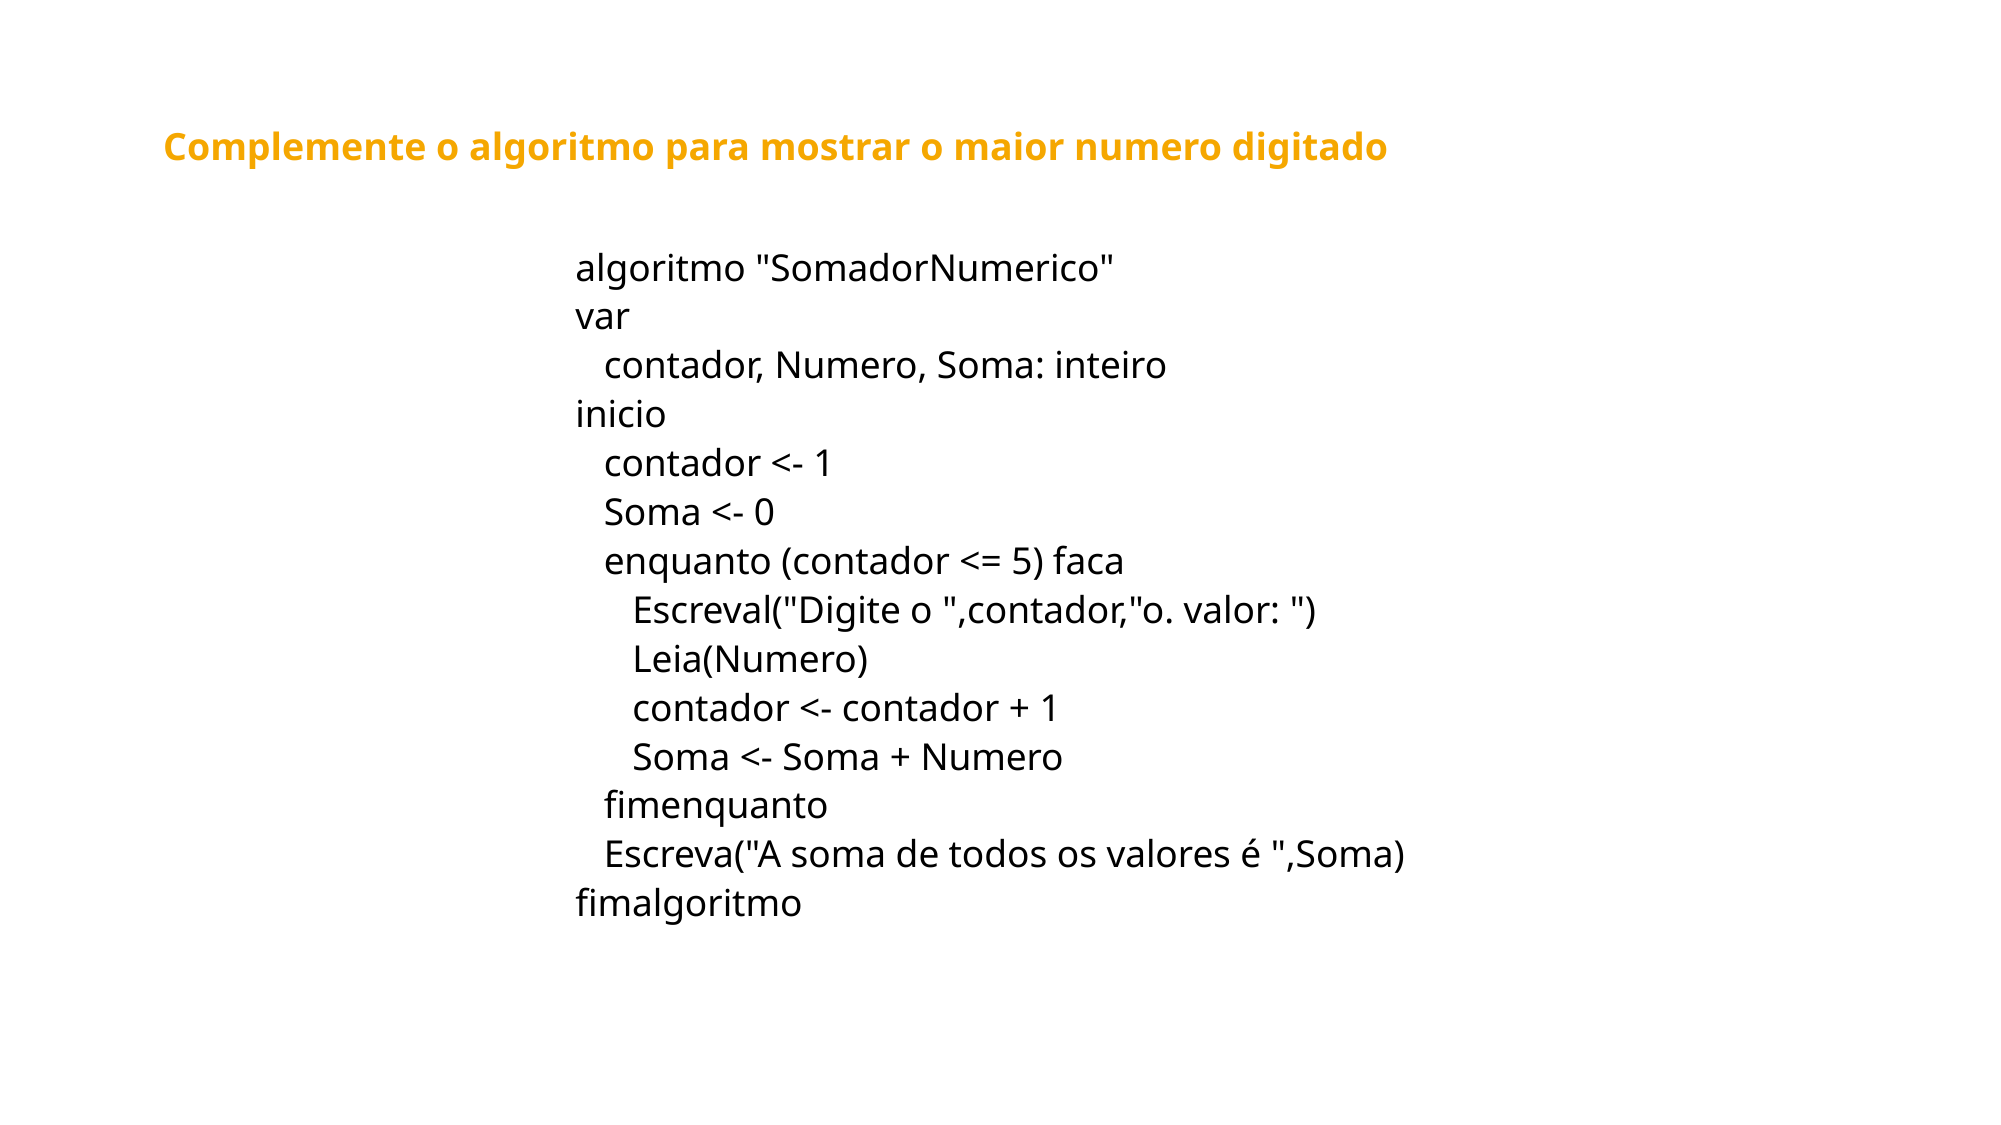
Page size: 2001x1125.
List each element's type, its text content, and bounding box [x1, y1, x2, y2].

text_box Complemente o algoritmo para mostrar o maior numero digitado [148, 115, 1564, 176]
text_box algoritmo "SomadorNumerico" var contador, Numero, Soma: inteiro inicio contador <- 1 Soma <- 0 enquanto (contador <= 5) faca Escreval("Digite o ",contador,"o. valor: ") Leia(Numero) contador <- contador + 1 Soma <- Soma + Numero fimenquanto Escreva("A soma de todos os valores é ",Soma) fimalgoritmo [560, 232, 1428, 976]
